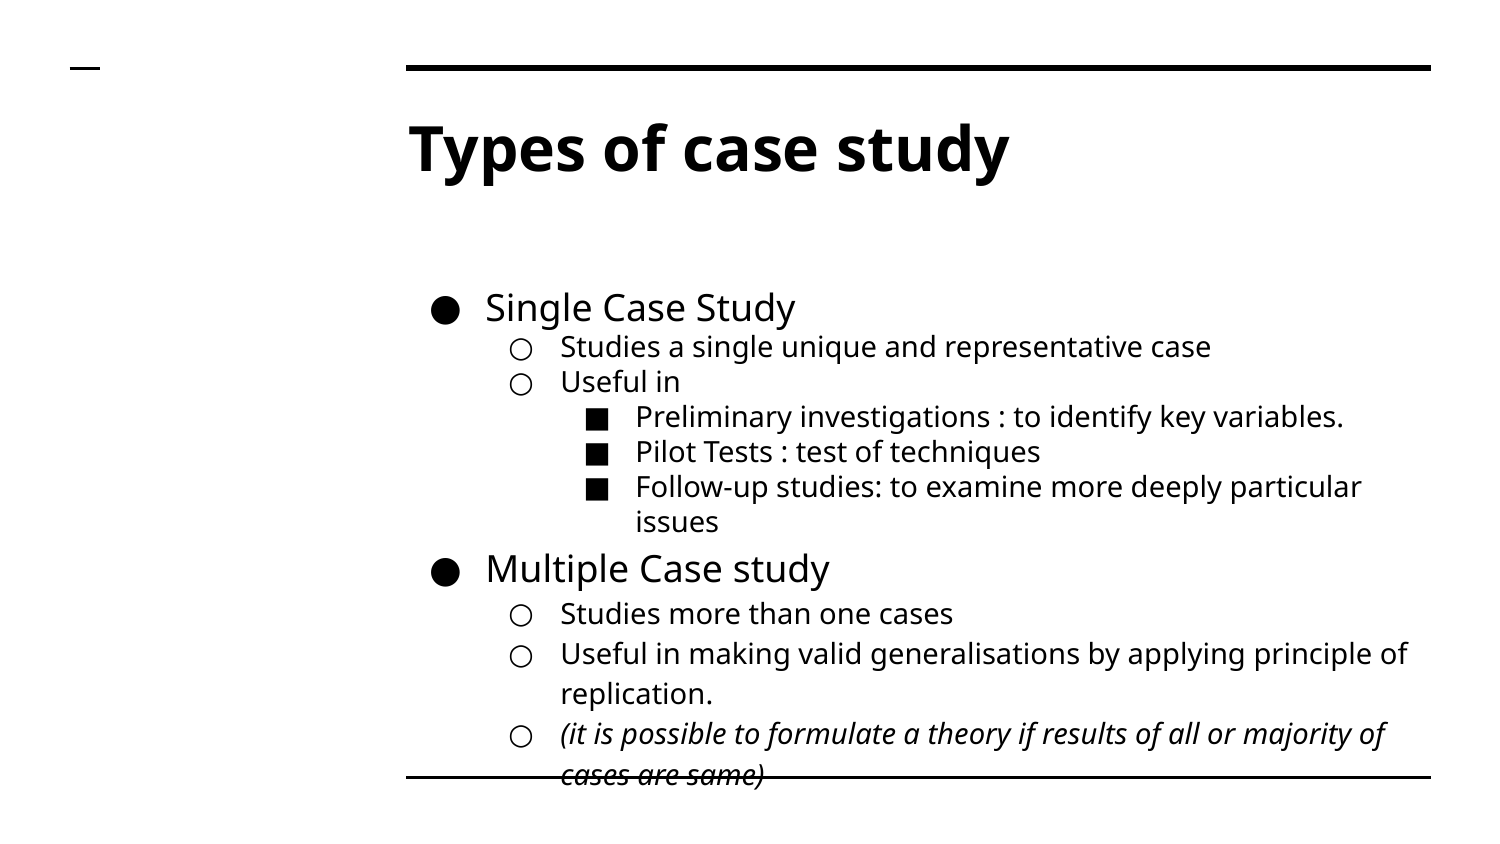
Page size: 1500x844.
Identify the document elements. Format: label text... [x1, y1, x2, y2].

list Single Case Study Studies a single unique and representative case Useful in Preliminary investigations : to identify key variables. Pilot Tests : test of techniques Follow-up studies: to examine more deeply particular issues Multiple Case study Studies more than one cases Useful in making valid generalisations by applying principle of replication. (it is possible to formulate a theory if results of all or majority of cases are same) [395, 261, 1433, 755]
title Types of case study [393, 94, 1431, 199]
